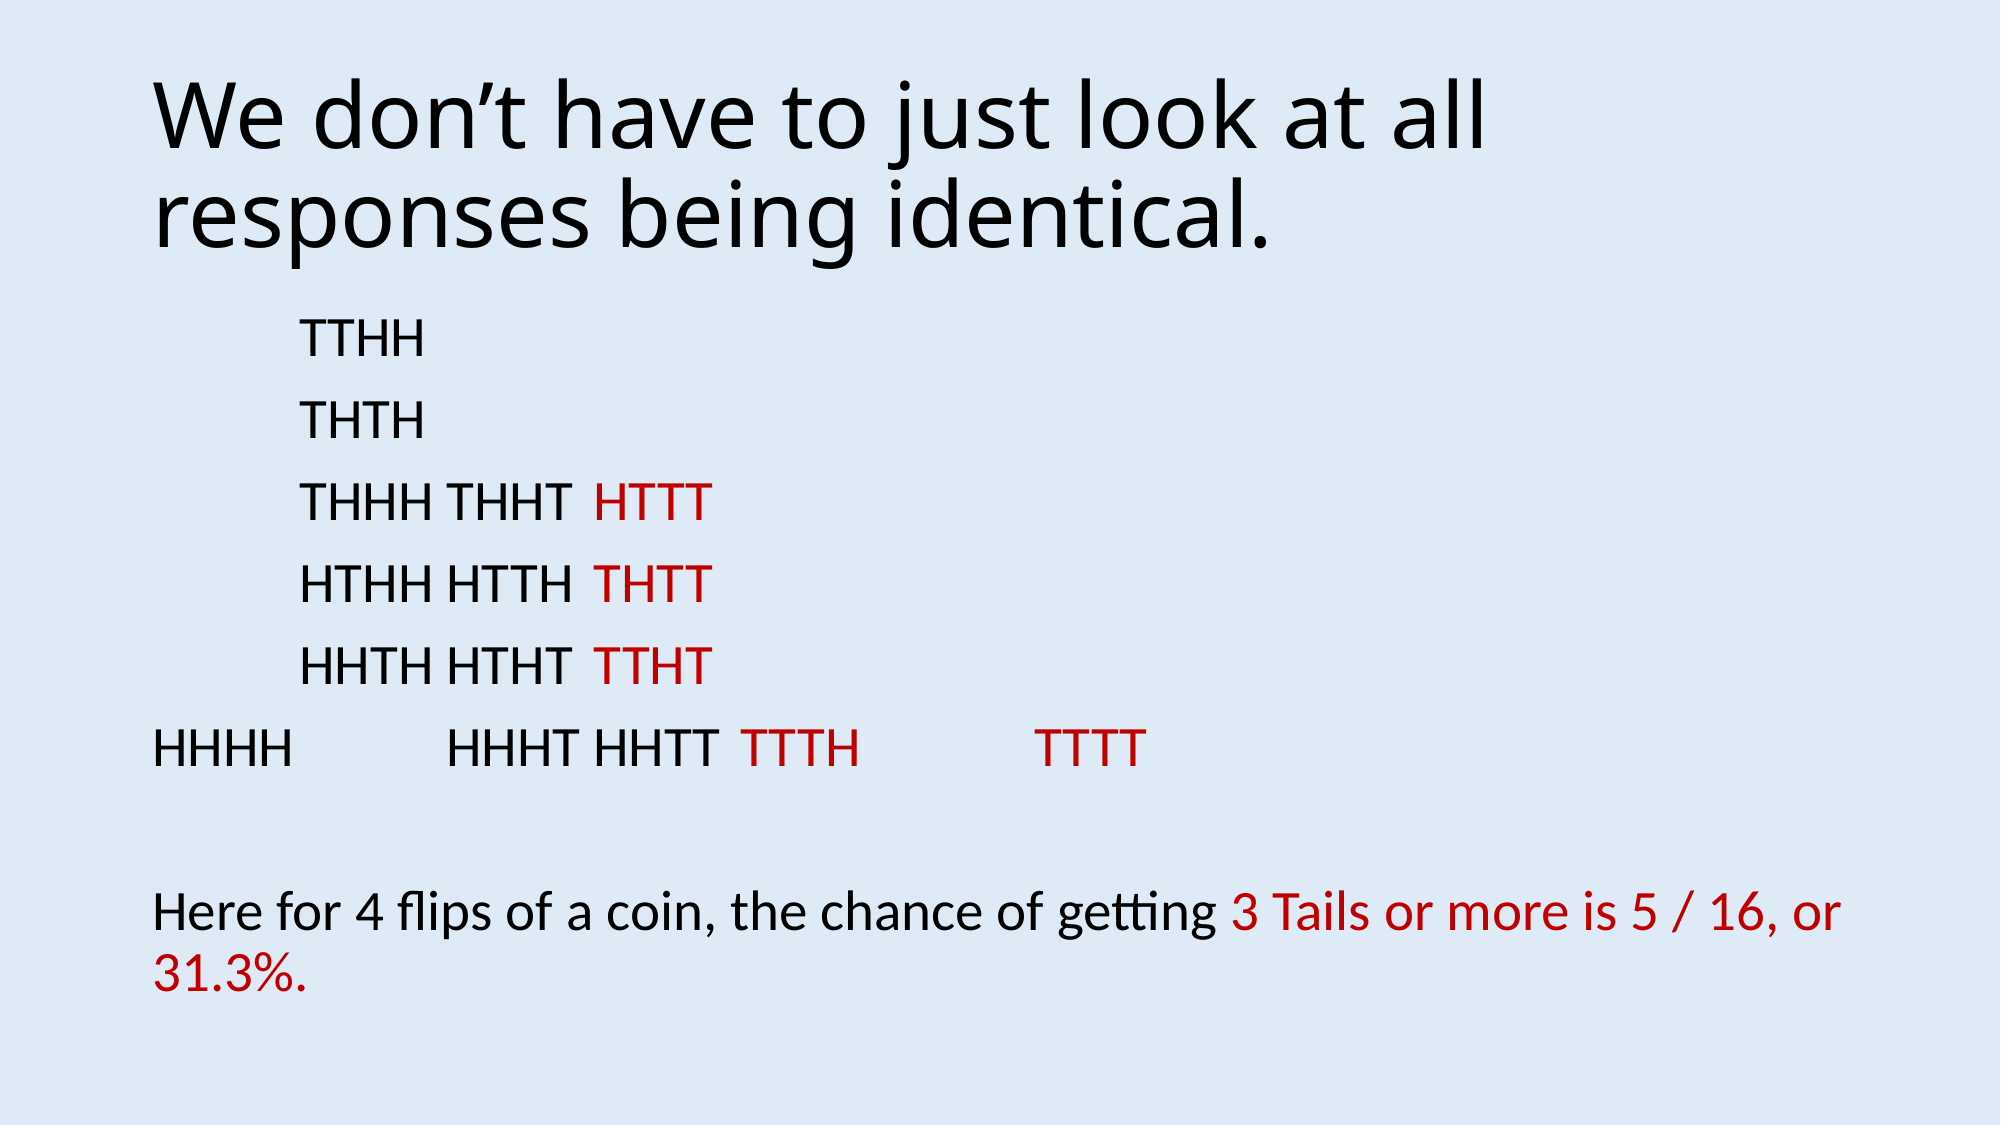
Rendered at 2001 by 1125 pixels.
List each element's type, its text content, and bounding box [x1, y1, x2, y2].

list TTHH THTH THHH THHT HTTT HTHH HTTH THTT HHTH HTHT TTHT HHHH HHHT HHTT TTTH TTTT Here for 4 flips of a coin, the chance of getting 3 Tails or more is 5 / 16, or 31.3%. [137, 299, 1863, 1014]
title We don’t have to just look at all responses being identical. [137, 59, 1863, 278]
